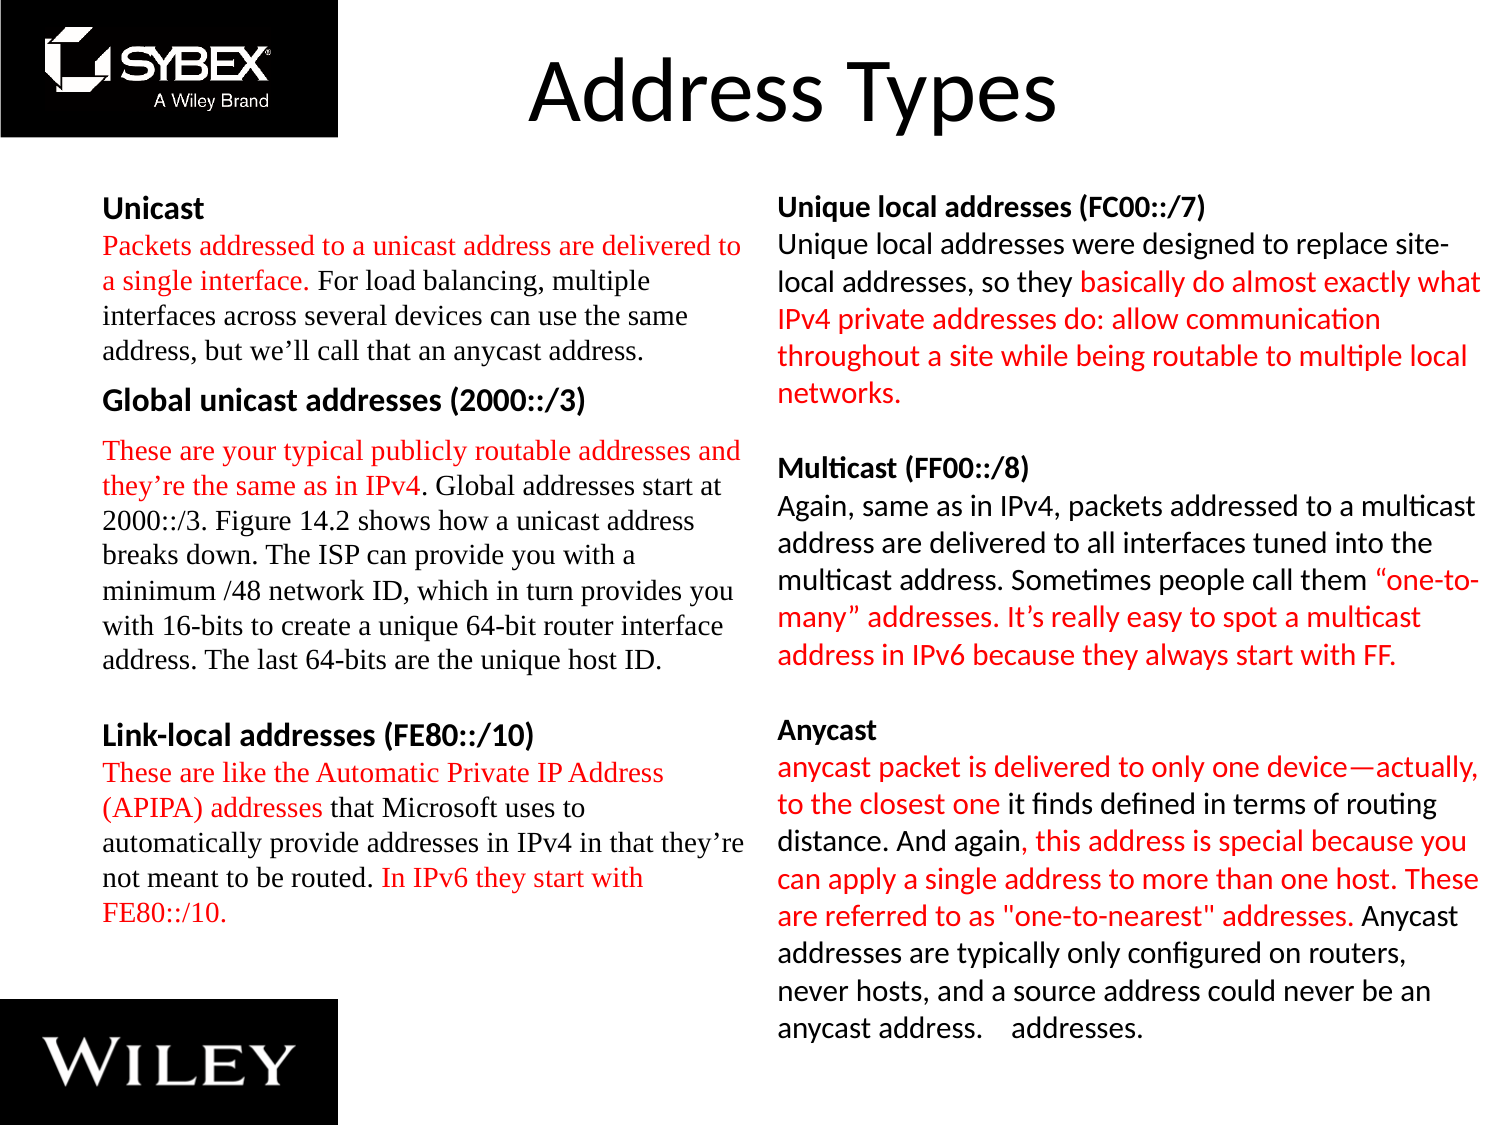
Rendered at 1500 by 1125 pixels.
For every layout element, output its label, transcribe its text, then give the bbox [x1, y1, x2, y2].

picture [0, 999, 338, 1125]
picture [45, 27, 271, 111]
text_box Unique local addresses (FC00::/7) Unique local addresses were designed to replace site-local addresses, so they basically do almost exactly what IPv4 private addresses do: allow communication throughout a site while being routable to multiple local networks. Multicast (FF00::/8) Again, same as in IPv4, packets addressed to a multicast address are delivered to all interfaces tuned into the multicast address. Sometimes people call them “one-to-many” addresses. It’s really easy to spot a multicast address in IPv6 because they always start with FF. Anycast anycast packet is delivered to only one device—actually, to the closest one it finds defined in terms of routing distance. And again, this address is special because you can apply a single address to more than one host. These are referred to as "one-to-nearest" addresses. Anycast addresses are typically only configured on routers, never hosts, and a source address could never be an anycast address. addresses. [762, 178, 1500, 1125]
title Address Types [287, 0, 1300, 178]
text_box Unicast Packets addressed to a unicast address are delivered to a single interface. For load balancing, multiple interfaces across several devices can use the same address, but we’ll call that an anycast address. Global unicast addresses (2000::/3) These are your typical publicly routable addresses and they’re the same as in IPv4. Global addresses start at 2000::/3. Figure 14.2 shows how a unicast address breaks down. The ISP can provide you with a minimum /48 network ID, which in turn provides you with 16-bits to create a unique 64-bit router interface address. The last 64-bits are the unique host ID. Link-local addresses (FE80::/10) These are like the Automatic Private IP Address (APIPA) addresses that Microsoft uses to automatically provide addresses in IPv4 in that they’re not meant to be routed. In IPv6 they start with FE80::/10. [0, 178, 762, 936]
